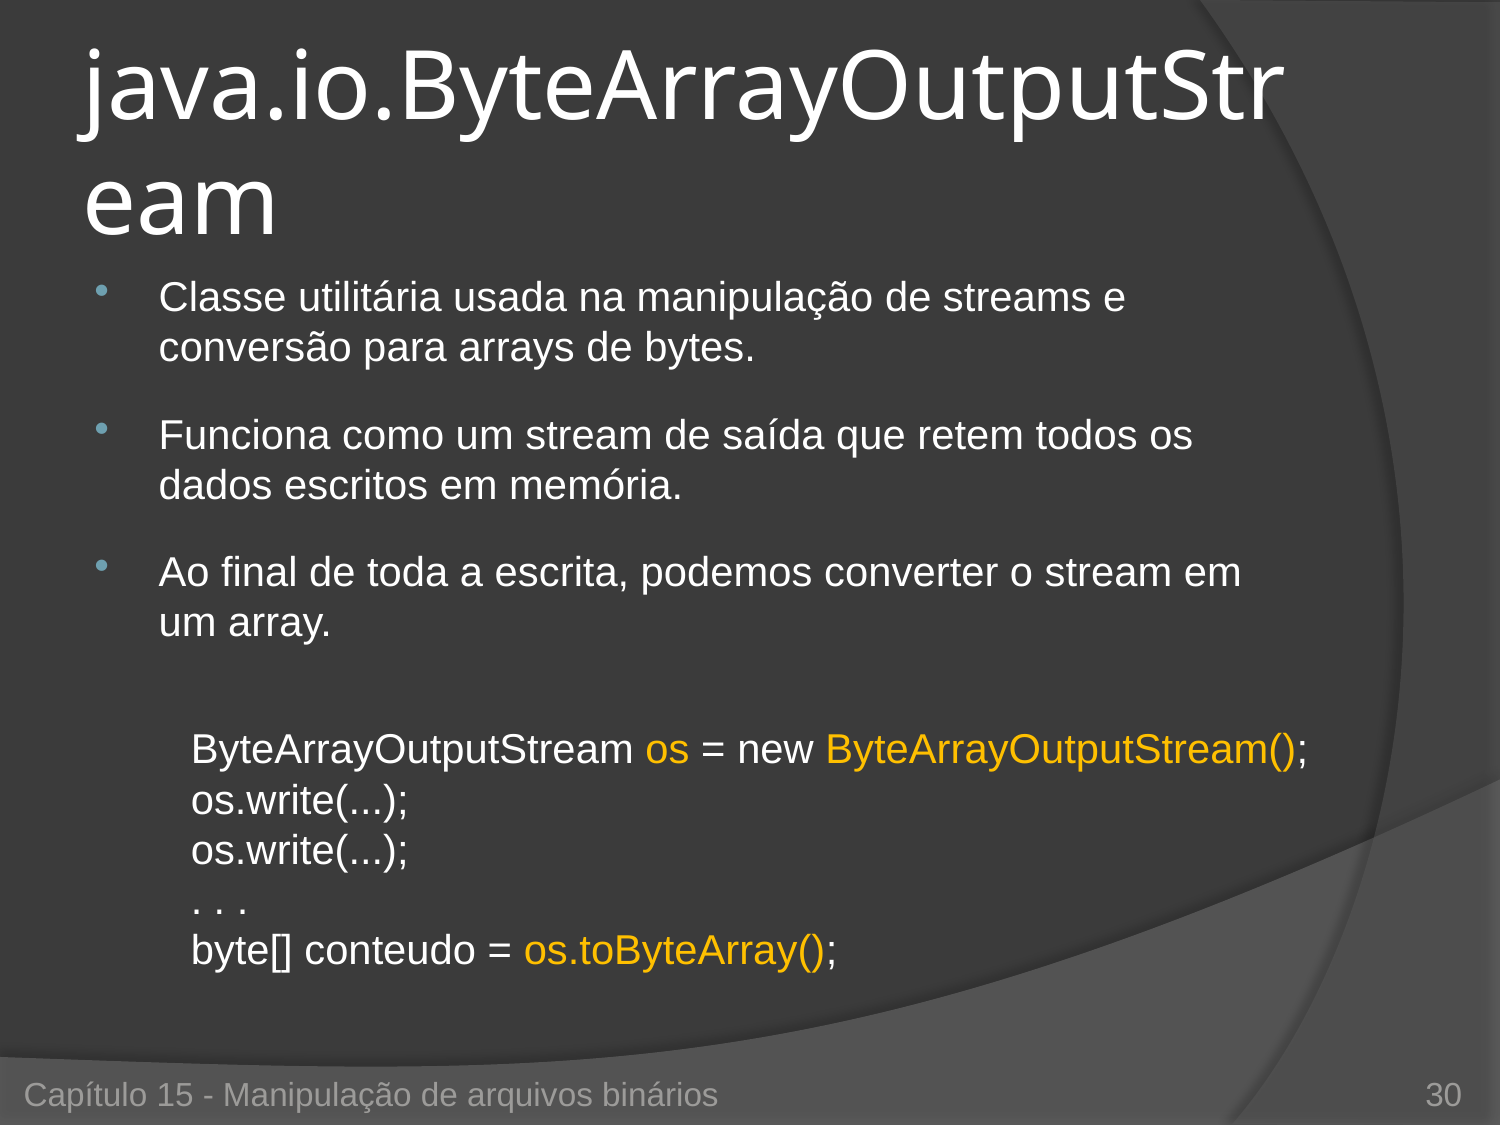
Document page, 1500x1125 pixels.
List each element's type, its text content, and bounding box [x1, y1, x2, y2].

footer Capítulo 15 - Manipulação de arquivos binários [23, 1053, 750, 1114]
list ByteArrayOutputStream os = new ByteArrayOutputStream(); os.write(...); os.write(...); . . . byte[] conteudo = os.toByteArray(); [175, 714, 1325, 1006]
slide_number 30 [1337, 1053, 1463, 1114]
list Classe utilitária usada na manipulação de streams e conversão para arrays de bytes. Funciona como um stream de saída que retem todos os dados escritos em memória. Ao final de toda a escrita, podemos converter o stream em um array. [74, 262, 1302, 622]
title java.io.ByteArrayOutputStream [74, 44, 1337, 233]
